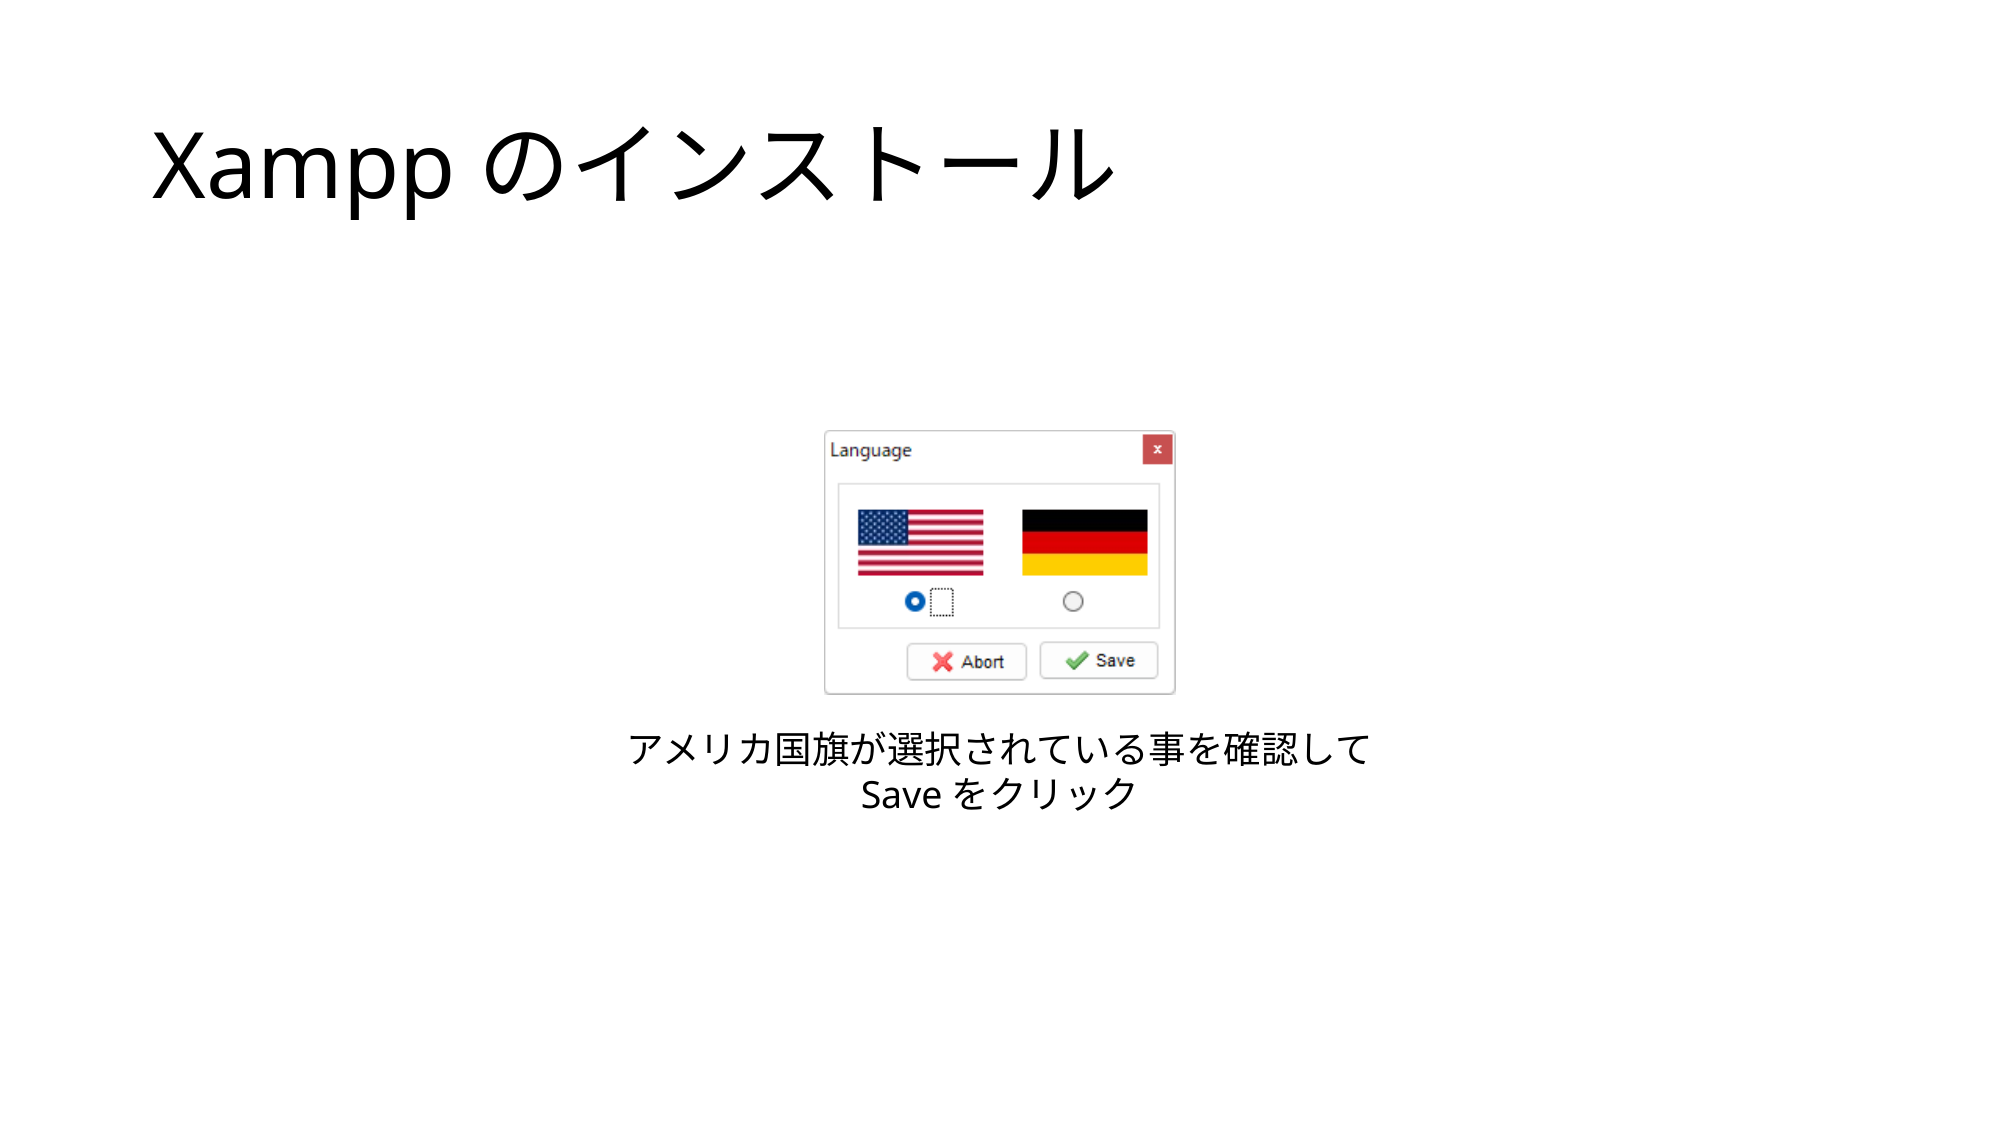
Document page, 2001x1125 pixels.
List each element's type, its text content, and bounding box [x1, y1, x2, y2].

picture [824, 430, 1176, 695]
text_box アメリカ国旗が選択されている事を確認して Saveをクリック [611, 718, 1388, 824]
title Xamppのインストール [137, 59, 1863, 278]
